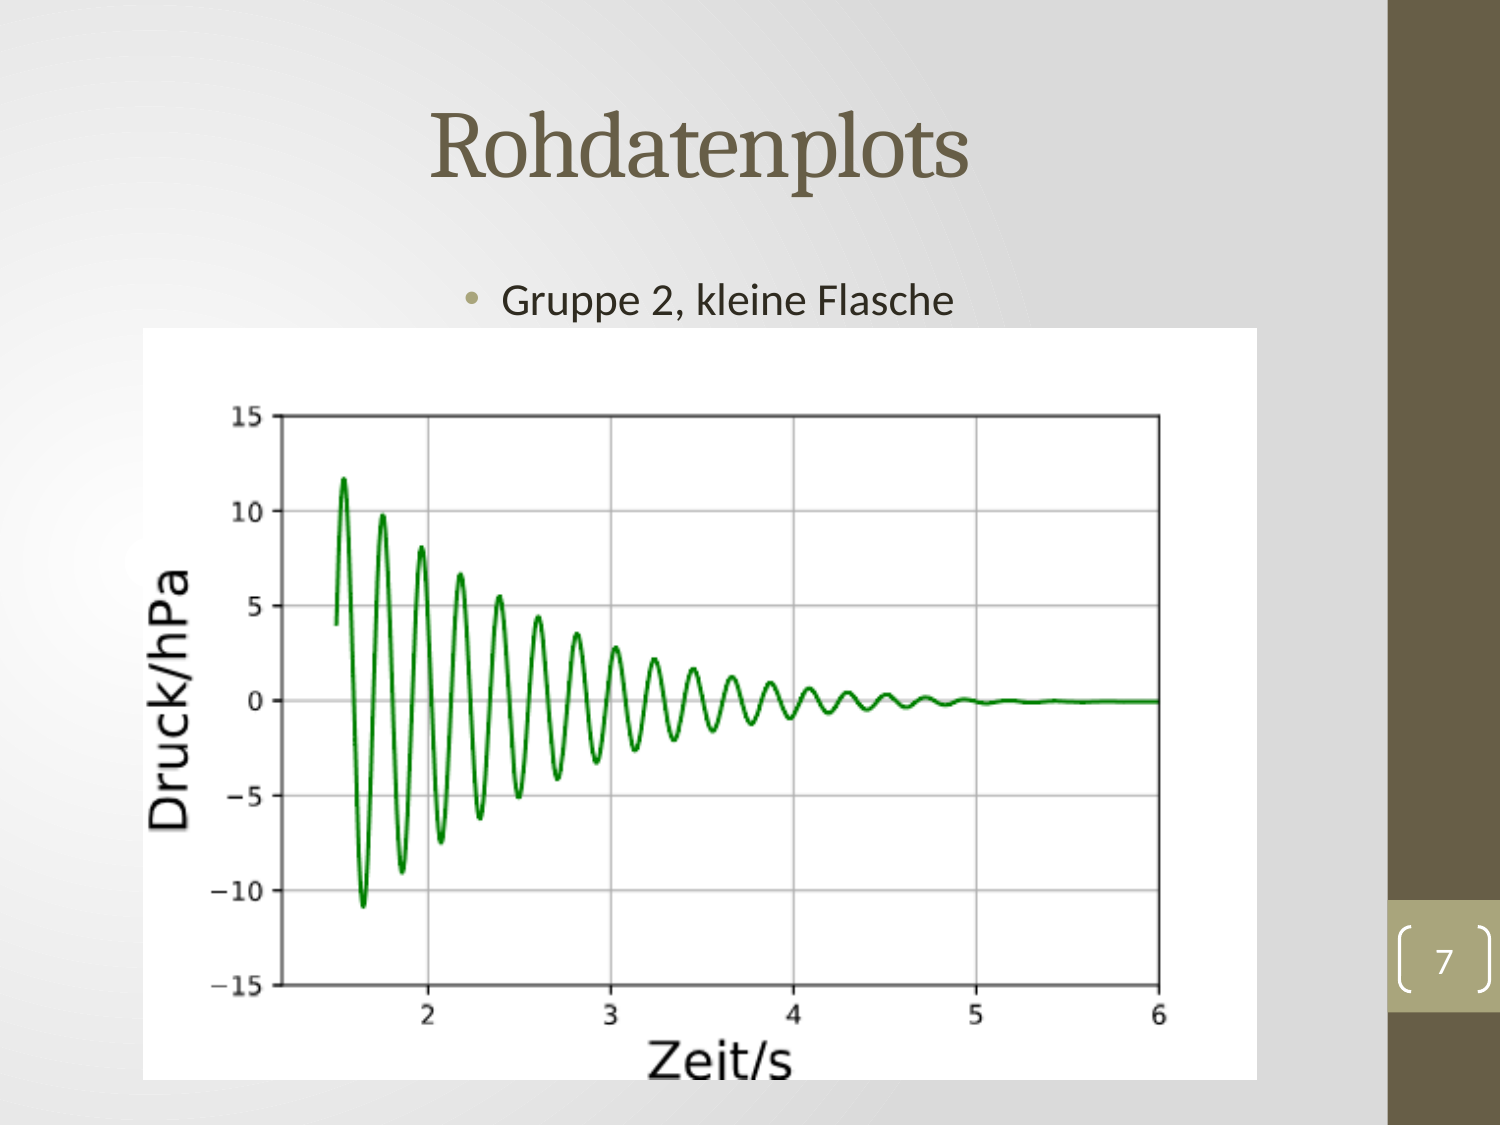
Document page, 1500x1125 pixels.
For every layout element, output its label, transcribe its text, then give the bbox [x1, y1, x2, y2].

list Gruppe 2, kleine Flasche [75, 262, 1325, 1050]
slide_number 7 [1397, 925, 1492, 994]
picture [143, 327, 1257, 1081]
title Rohdatenplots [75, 45, 1325, 233]
